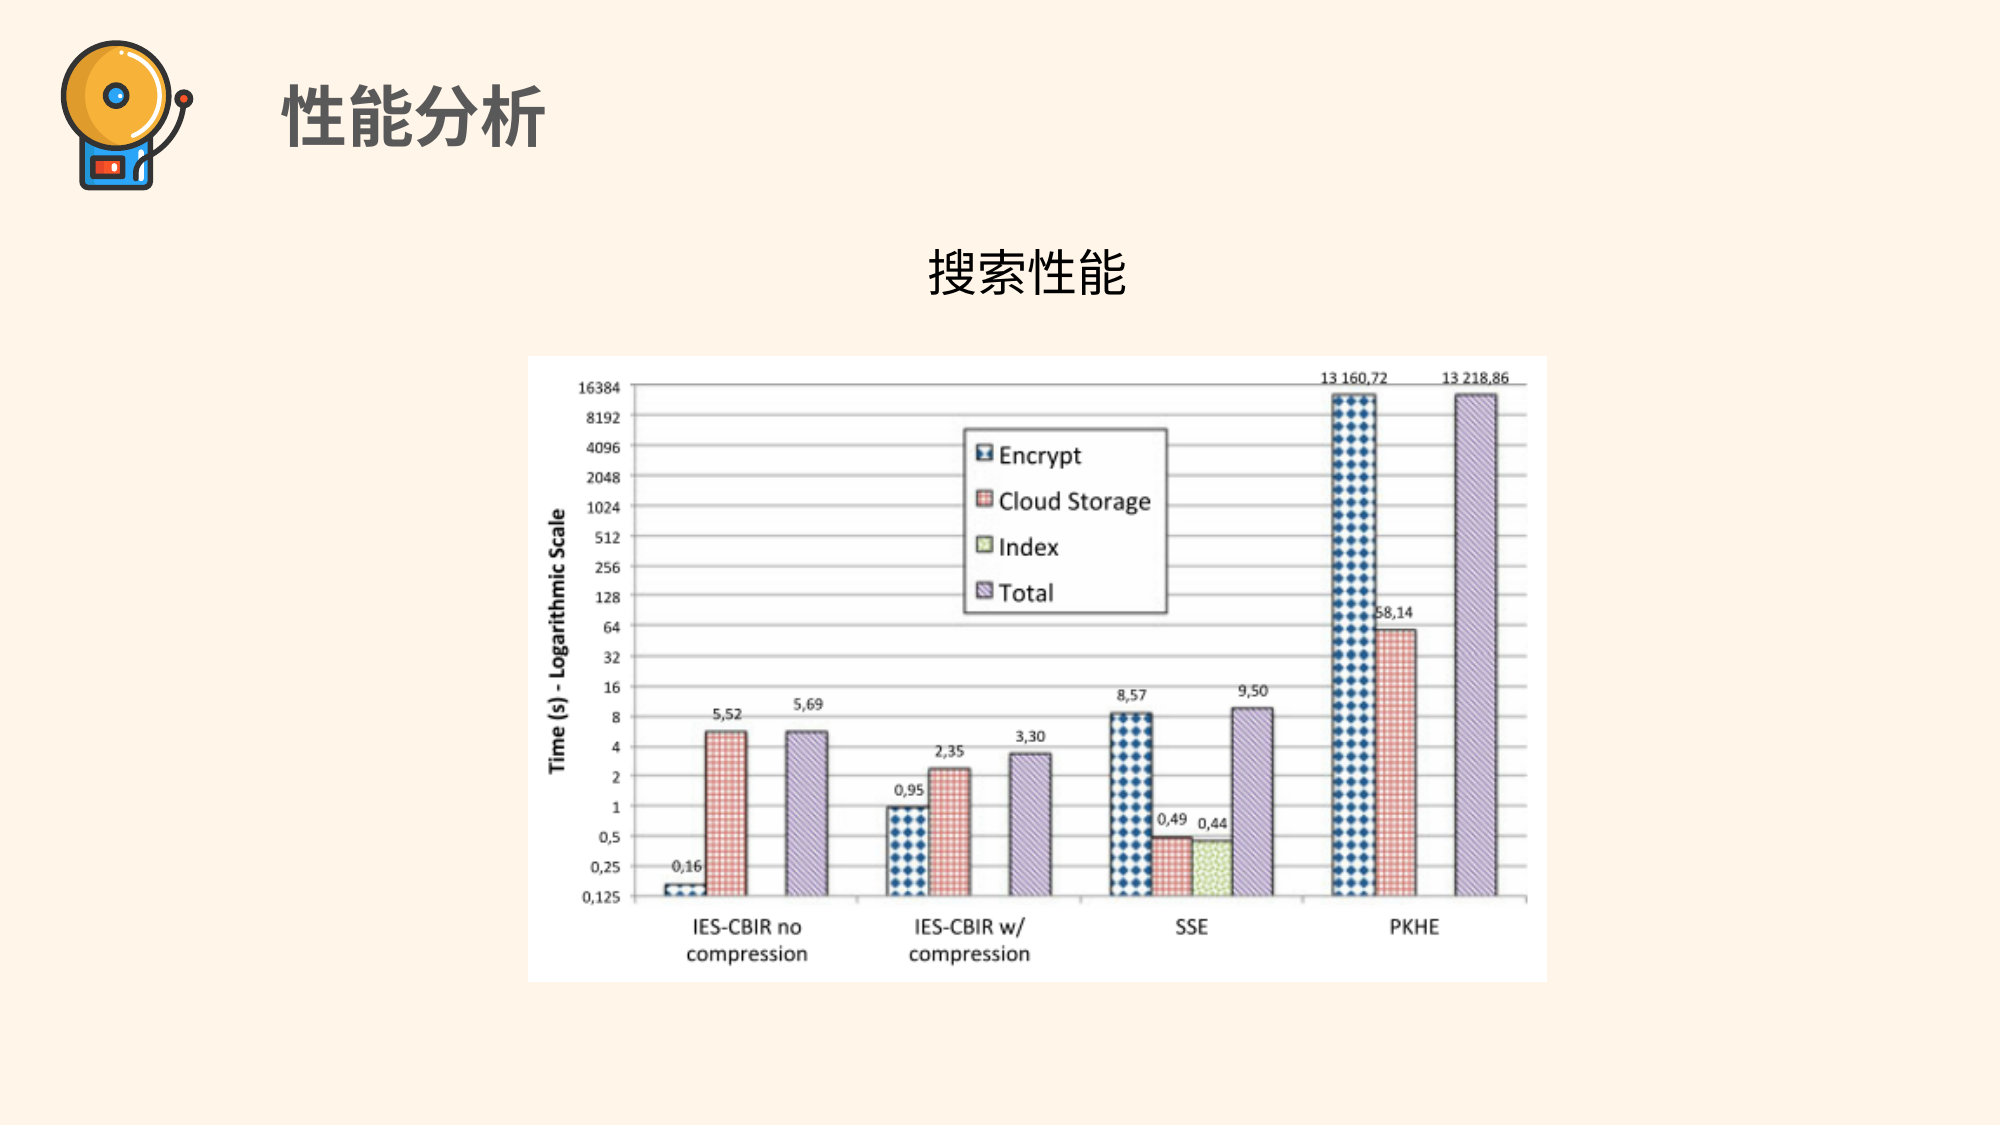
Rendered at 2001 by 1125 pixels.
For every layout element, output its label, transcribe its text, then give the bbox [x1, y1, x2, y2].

picture [60, 40, 194, 191]
picture [528, 356, 1547, 982]
text_box 性能分析 [265, 67, 563, 163]
text_box 搜索性能 [912, 234, 1471, 309]
